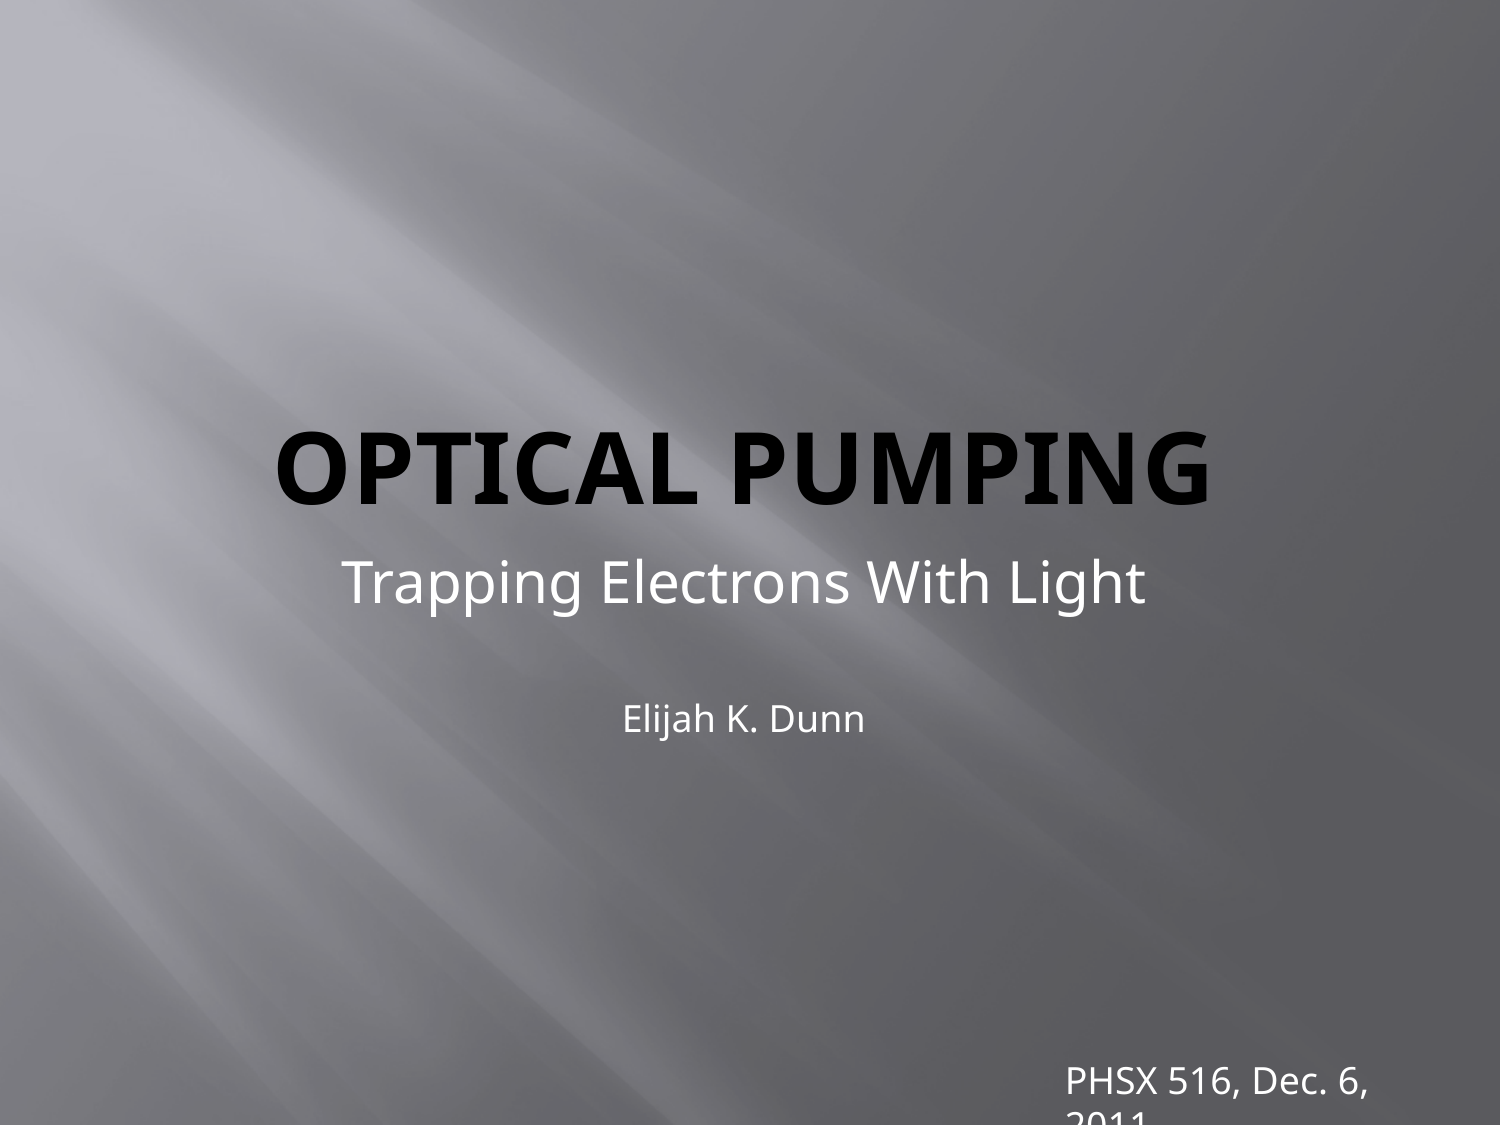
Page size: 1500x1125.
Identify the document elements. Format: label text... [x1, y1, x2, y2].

subtitle Trapping Electrons With Light [218, 537, 1269, 825]
text_box Elijah K. Dunn [575, 687, 913, 748]
text_box PHSX 516, Dec. 6, 2011 [1050, 1049, 1463, 1125]
title Optical Pumping [69, 224, 1420, 525]
